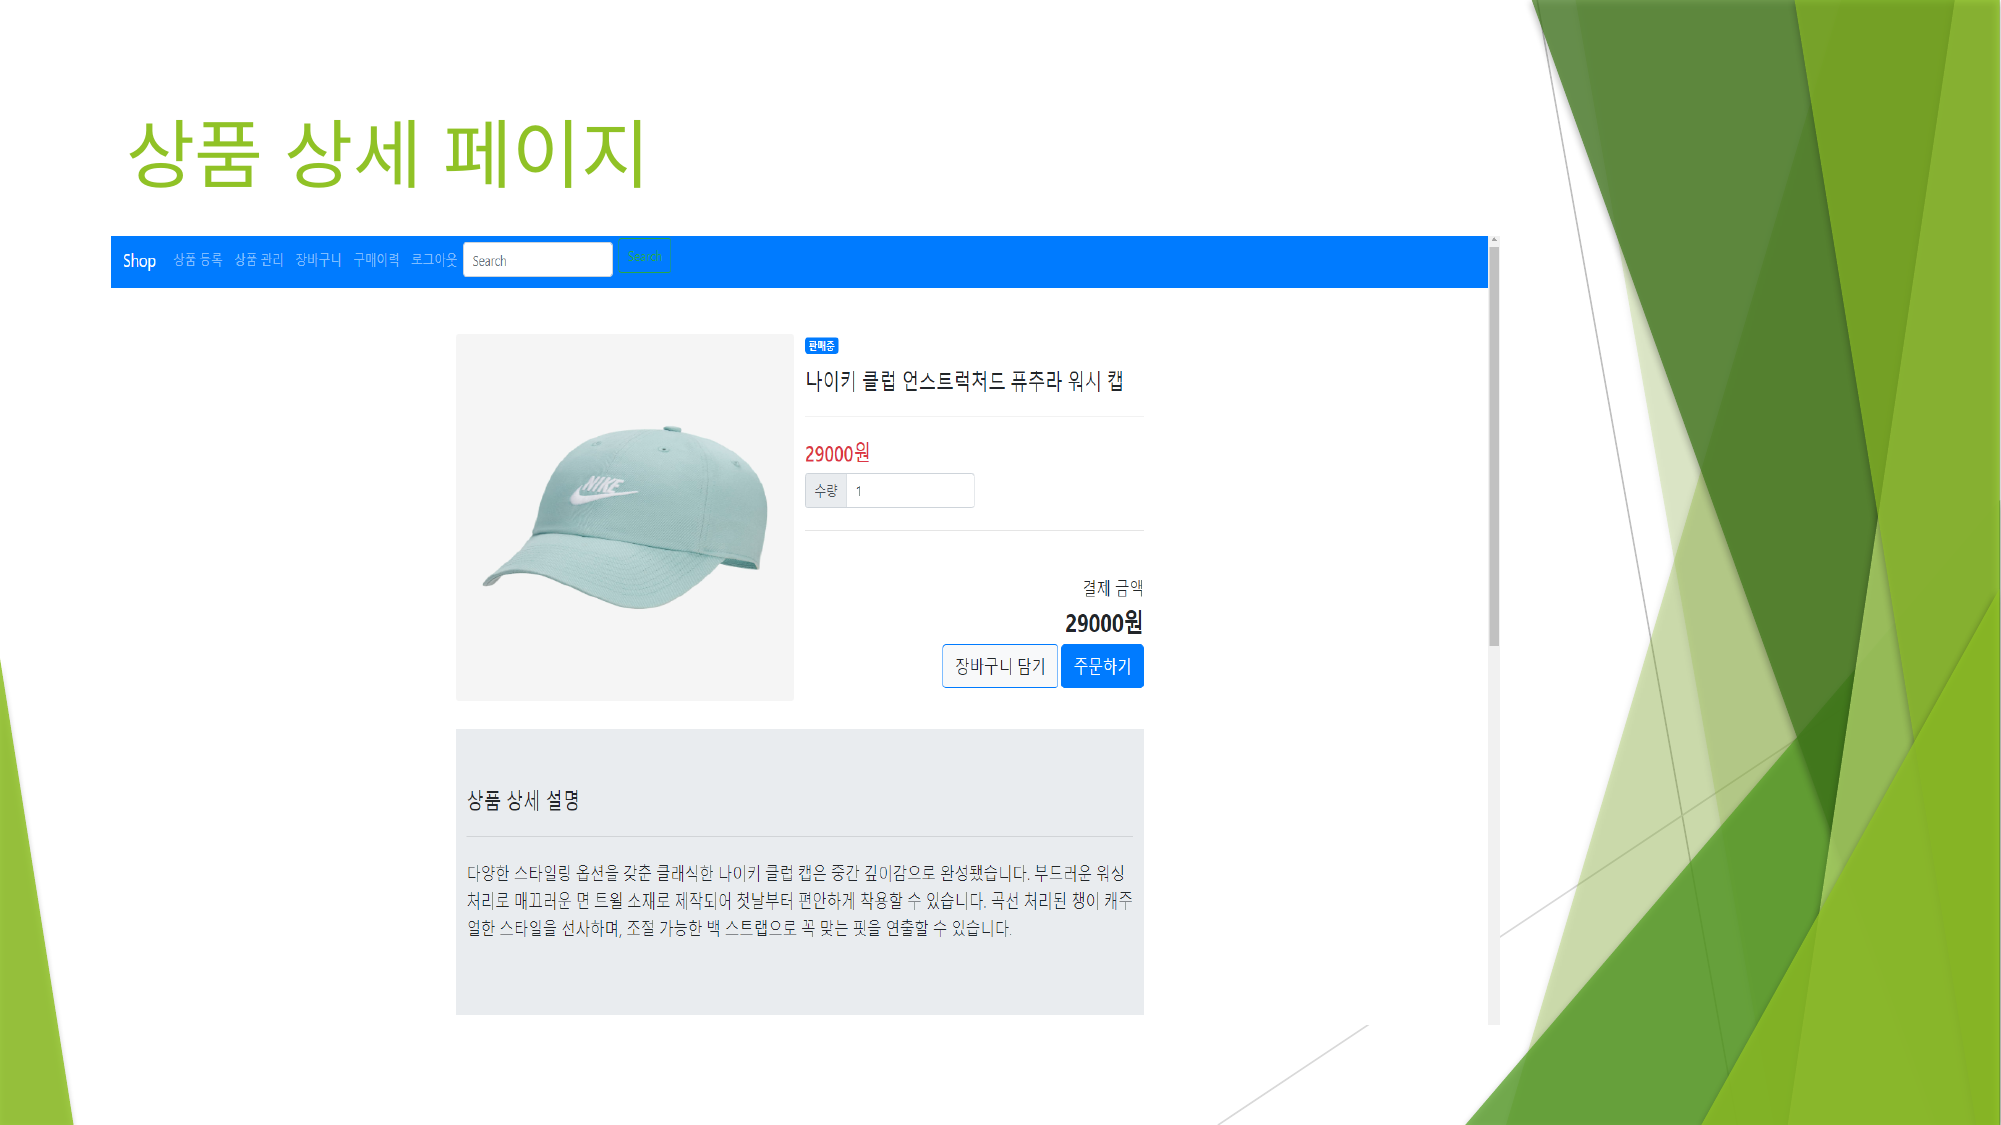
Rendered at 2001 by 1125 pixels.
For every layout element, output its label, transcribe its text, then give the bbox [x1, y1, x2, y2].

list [110, 235, 1501, 1026]
title 상품 상세 페이지 [111, 99, 1522, 317]
